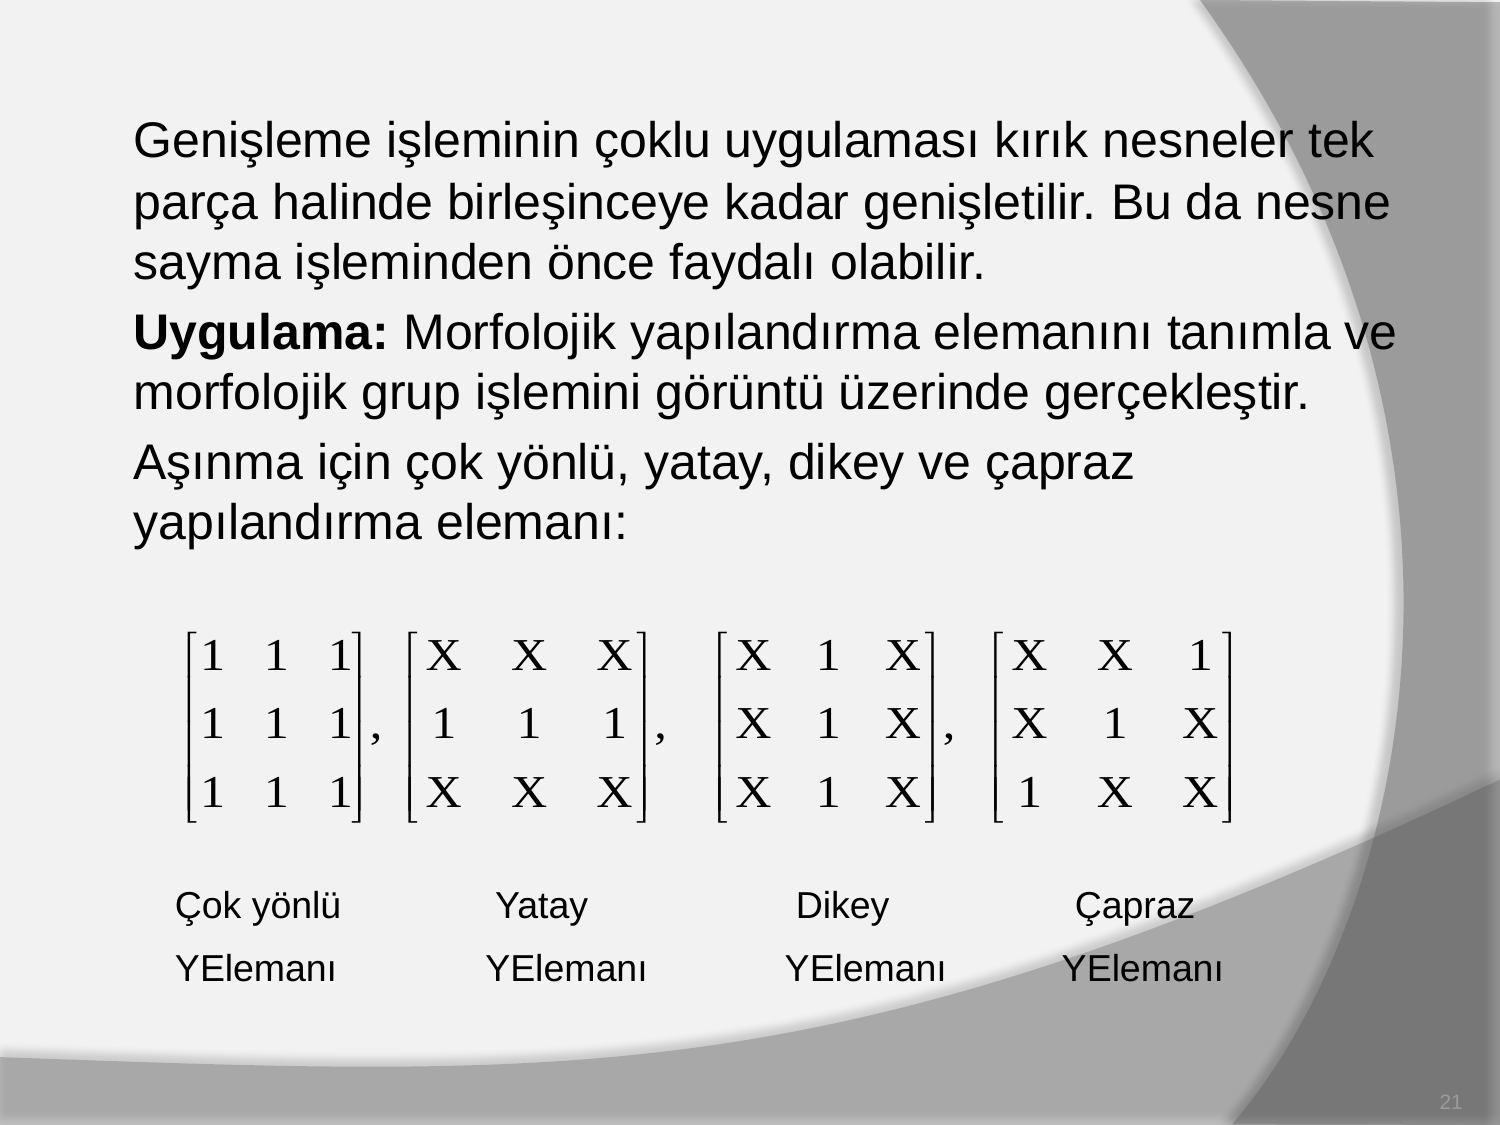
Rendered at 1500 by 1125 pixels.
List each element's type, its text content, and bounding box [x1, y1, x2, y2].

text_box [175, 620, 1251, 903]
text_box Çok yönlü Yatay Dikey Çapraz YElemanı YElemanı YElemanı YElemanı [160, 873, 1407, 997]
slide_number 21 [1337, 1053, 1463, 1114]
list Genişleme işleminin çoklu uygulaması kırık nesneler tek parça halinde birleşinceye kadar genişletilir. Bu da nesne sayma işleminden önce faydalı olabilir. Uygulama: Morfolojik yapılandırma elemanını tanımla ve morfolojik grup işlemini görüntü üzerinde gerçekleştir. Aşınma için çok yönlü, yatay, dikey ve çapraz yapılandırma elemanı: [50, 87, 1425, 1050]
